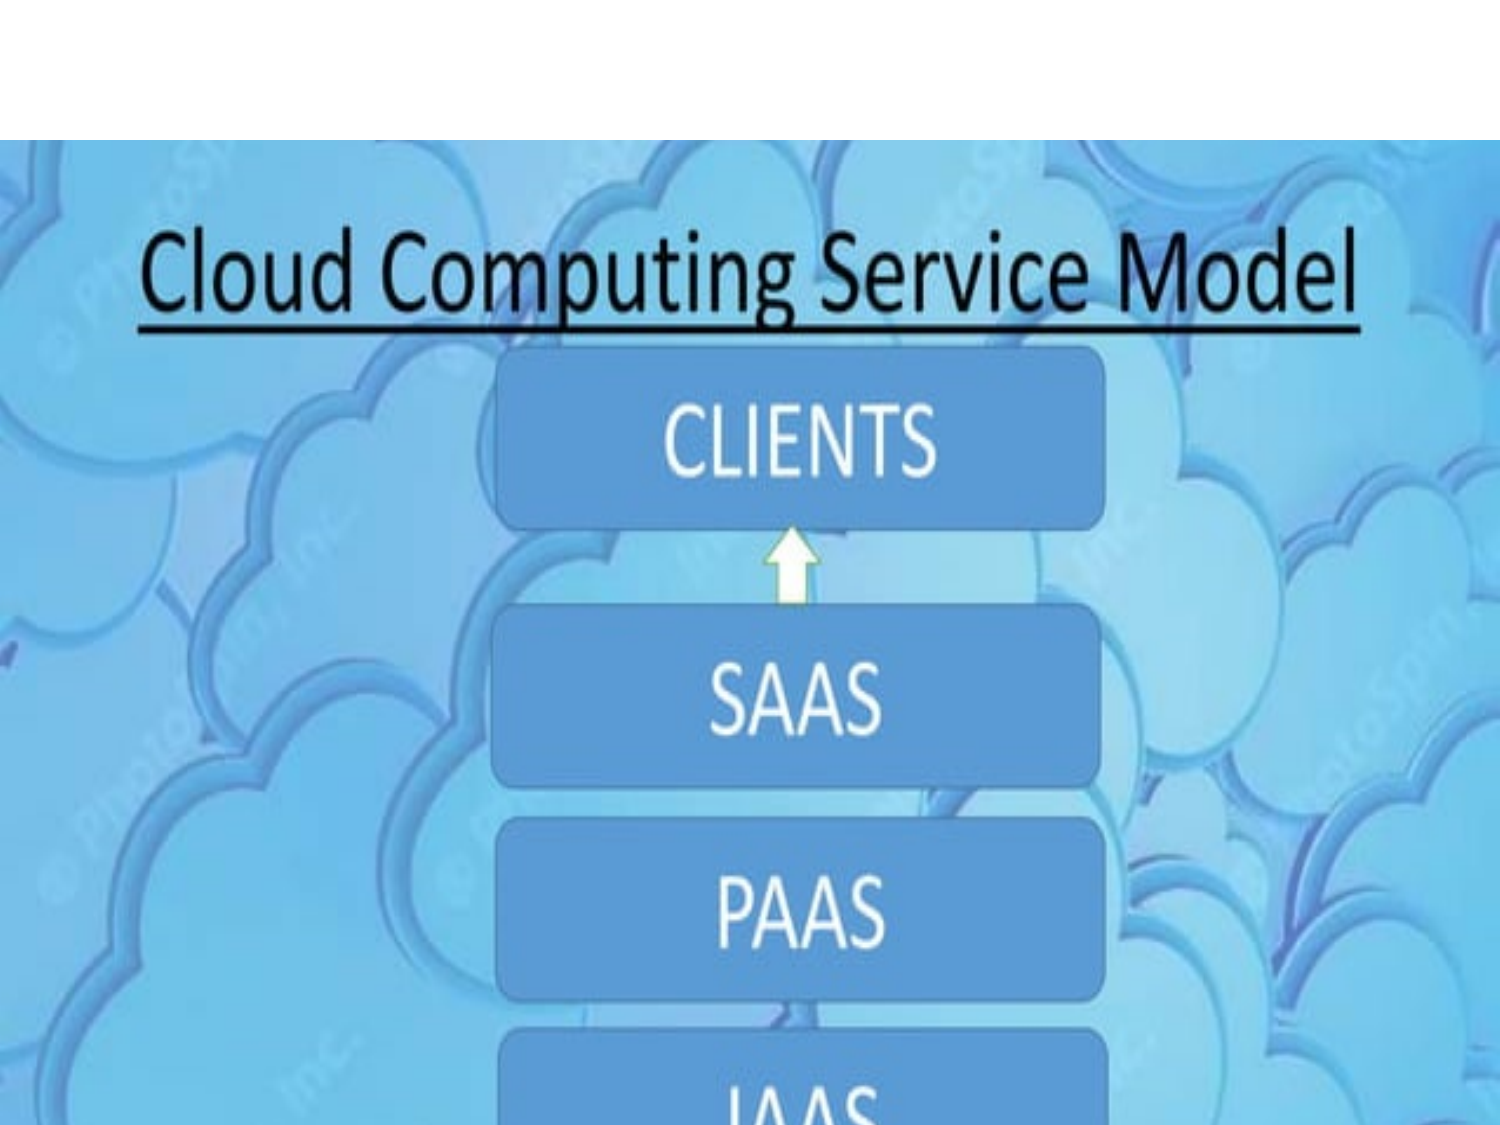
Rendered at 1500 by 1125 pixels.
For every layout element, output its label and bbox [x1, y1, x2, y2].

picture [0, 139, 1500, 1125]
